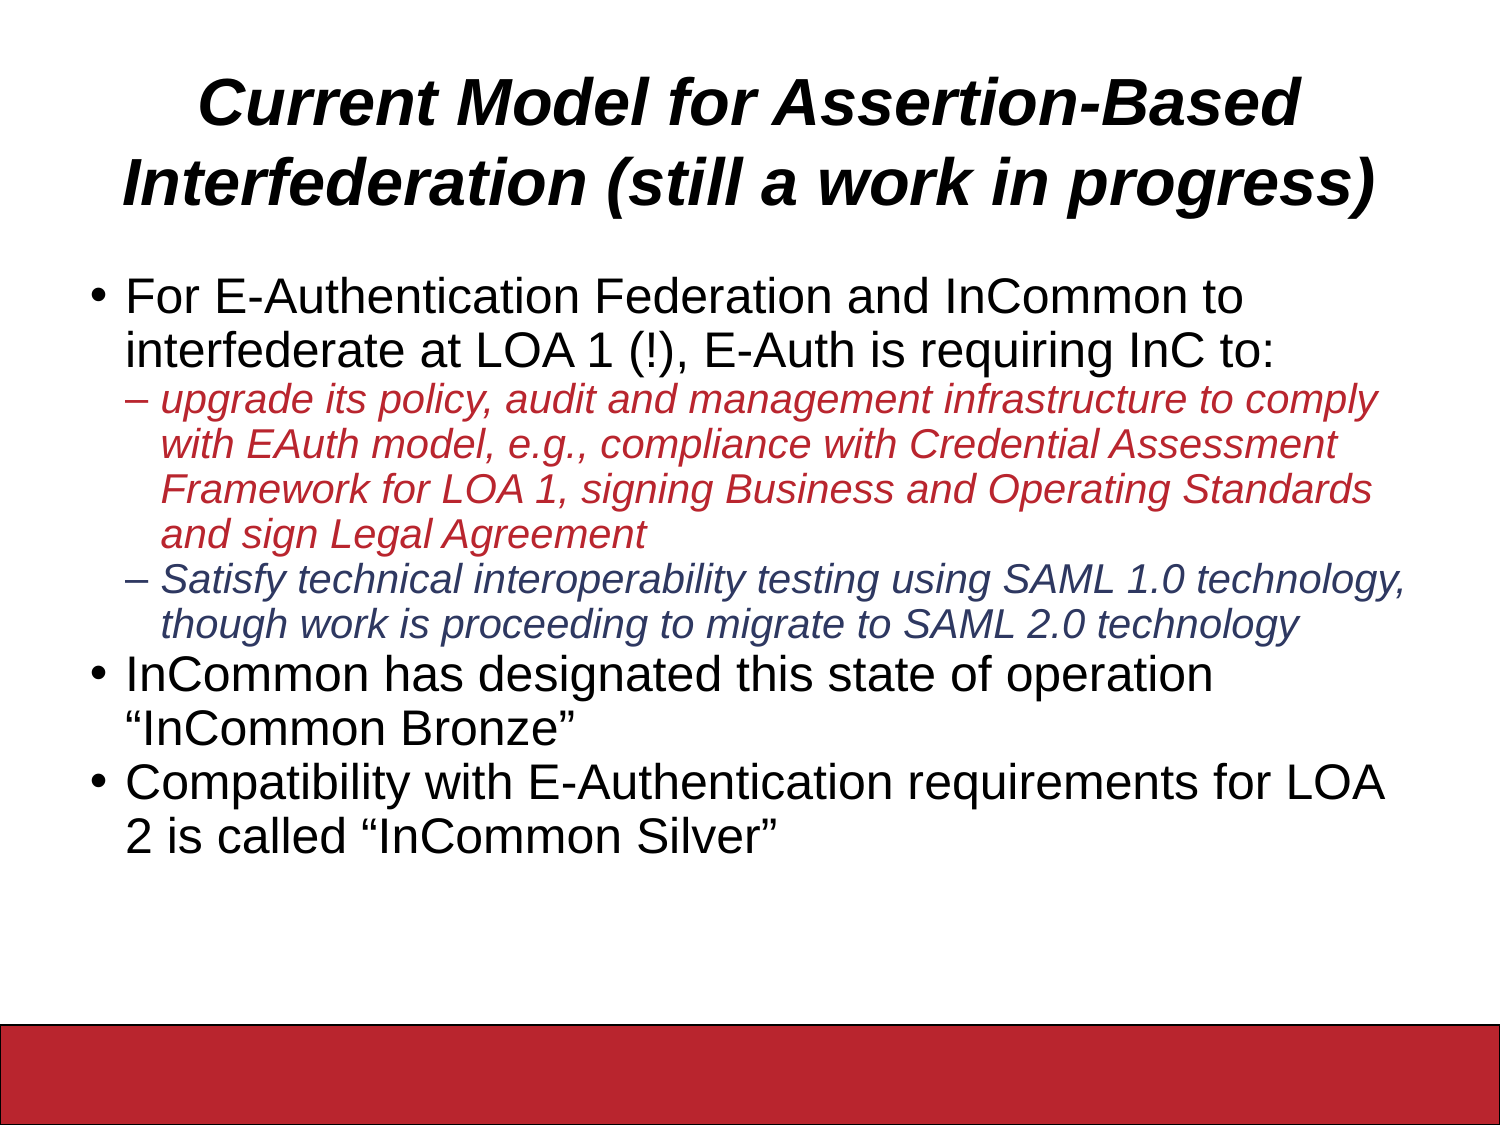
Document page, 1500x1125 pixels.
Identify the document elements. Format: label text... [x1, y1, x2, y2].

text_box Current Model for Assertion-Based Interfederation (still a work in progress) [74, 45, 1425, 233]
text_box For E-Authentication Federation and InCommon to interfederate at LOA 1 (!), E-Auth is requiring InC to: upgrade its policy, audit and management infrastructure to comply with EAuth model, e.g., compliance with Credential Assessment Framework for LOA 1, signing Business and Operating Standards and sign Legal Agreement Satisfy technical interoperability testing using SAML 1.0 technology, though work is proceeding to migrate to SAML 2.0 technology InCommon has designated this state of operation “InCommon Bronze” Compatibility with E-Authentication requirements for LOA 2 is called “InCommon Silver” [74, 262, 1425, 1005]
